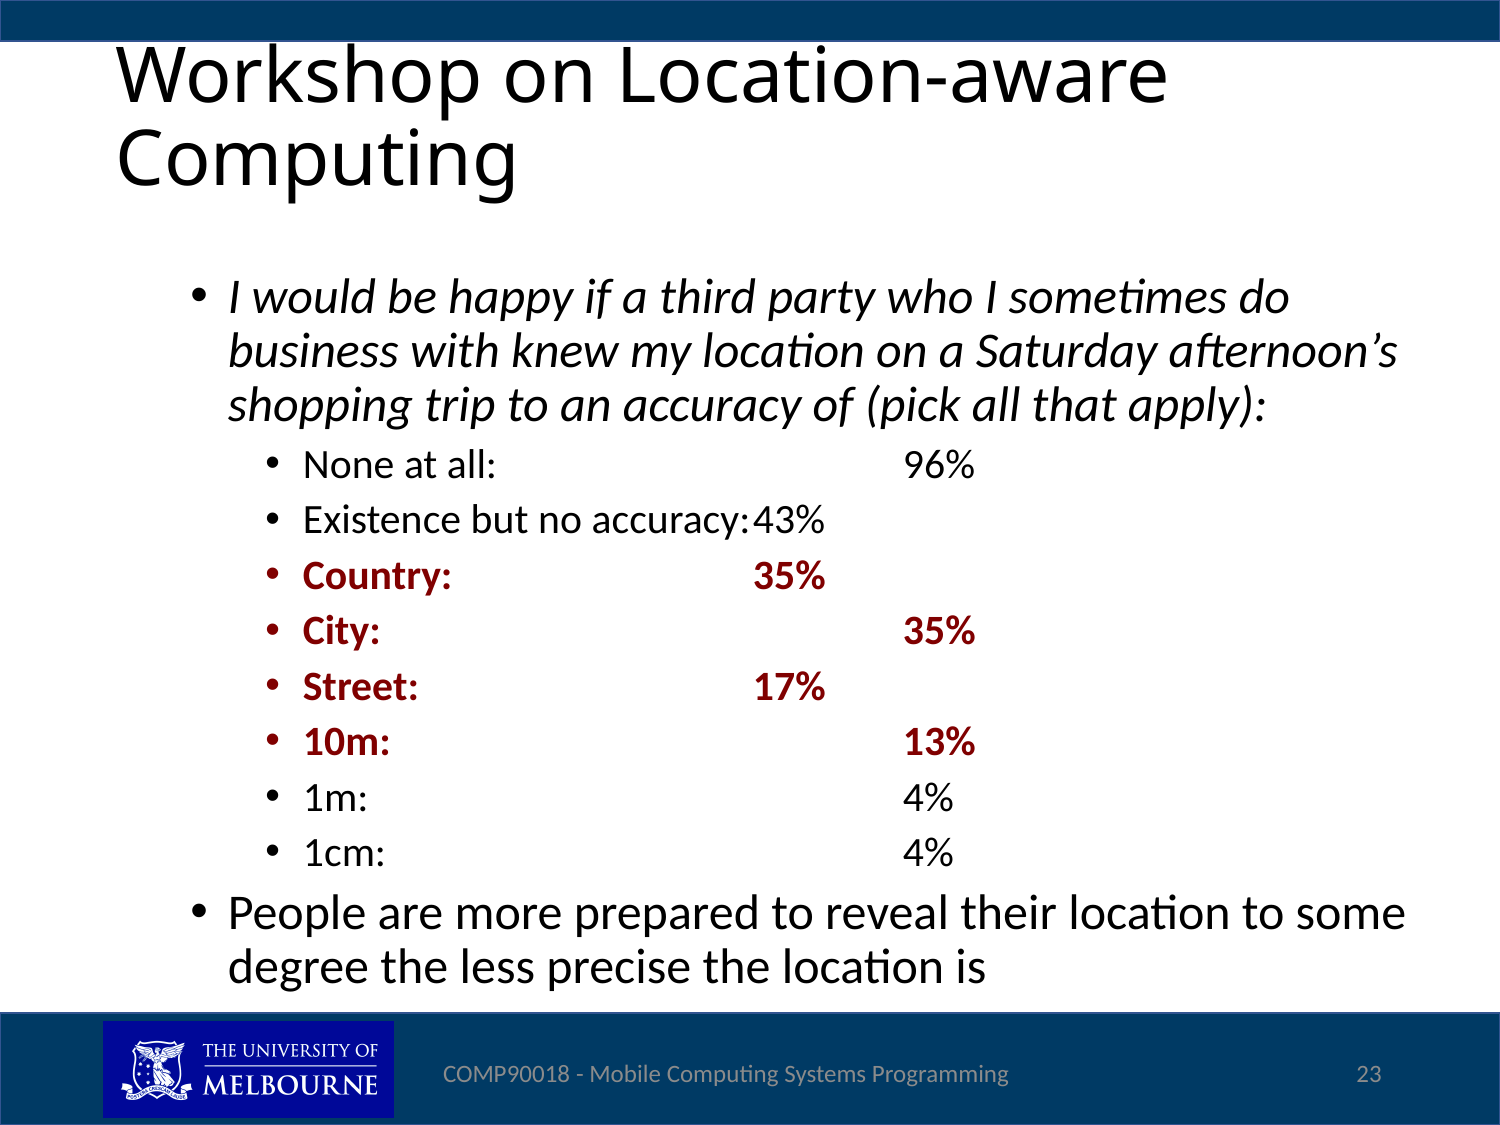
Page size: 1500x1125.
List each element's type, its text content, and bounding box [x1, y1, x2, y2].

list I would be happy if a third party who I sometimes do business with knew my location on a Saturday afternoon’s shopping trip to an accuracy of (pick all that apply): None at all: 96% Existence but no accuracy: 43% Country: 35% City: 35% Street: 17% 10m: 13% 1m: 4% 1cm: 4% People are more prepared to reveal their location to some degree the less precise the location is [100, 262, 1438, 1071]
footer COMP90018 - Mobile Computing Systems Programming [393, 1042, 1059, 1103]
title Workshop on Location-aware Computing [100, 37, 1450, 200]
picture [103, 1071, 394, 1118]
slide_number 23 [1059, 1042, 1397, 1103]
